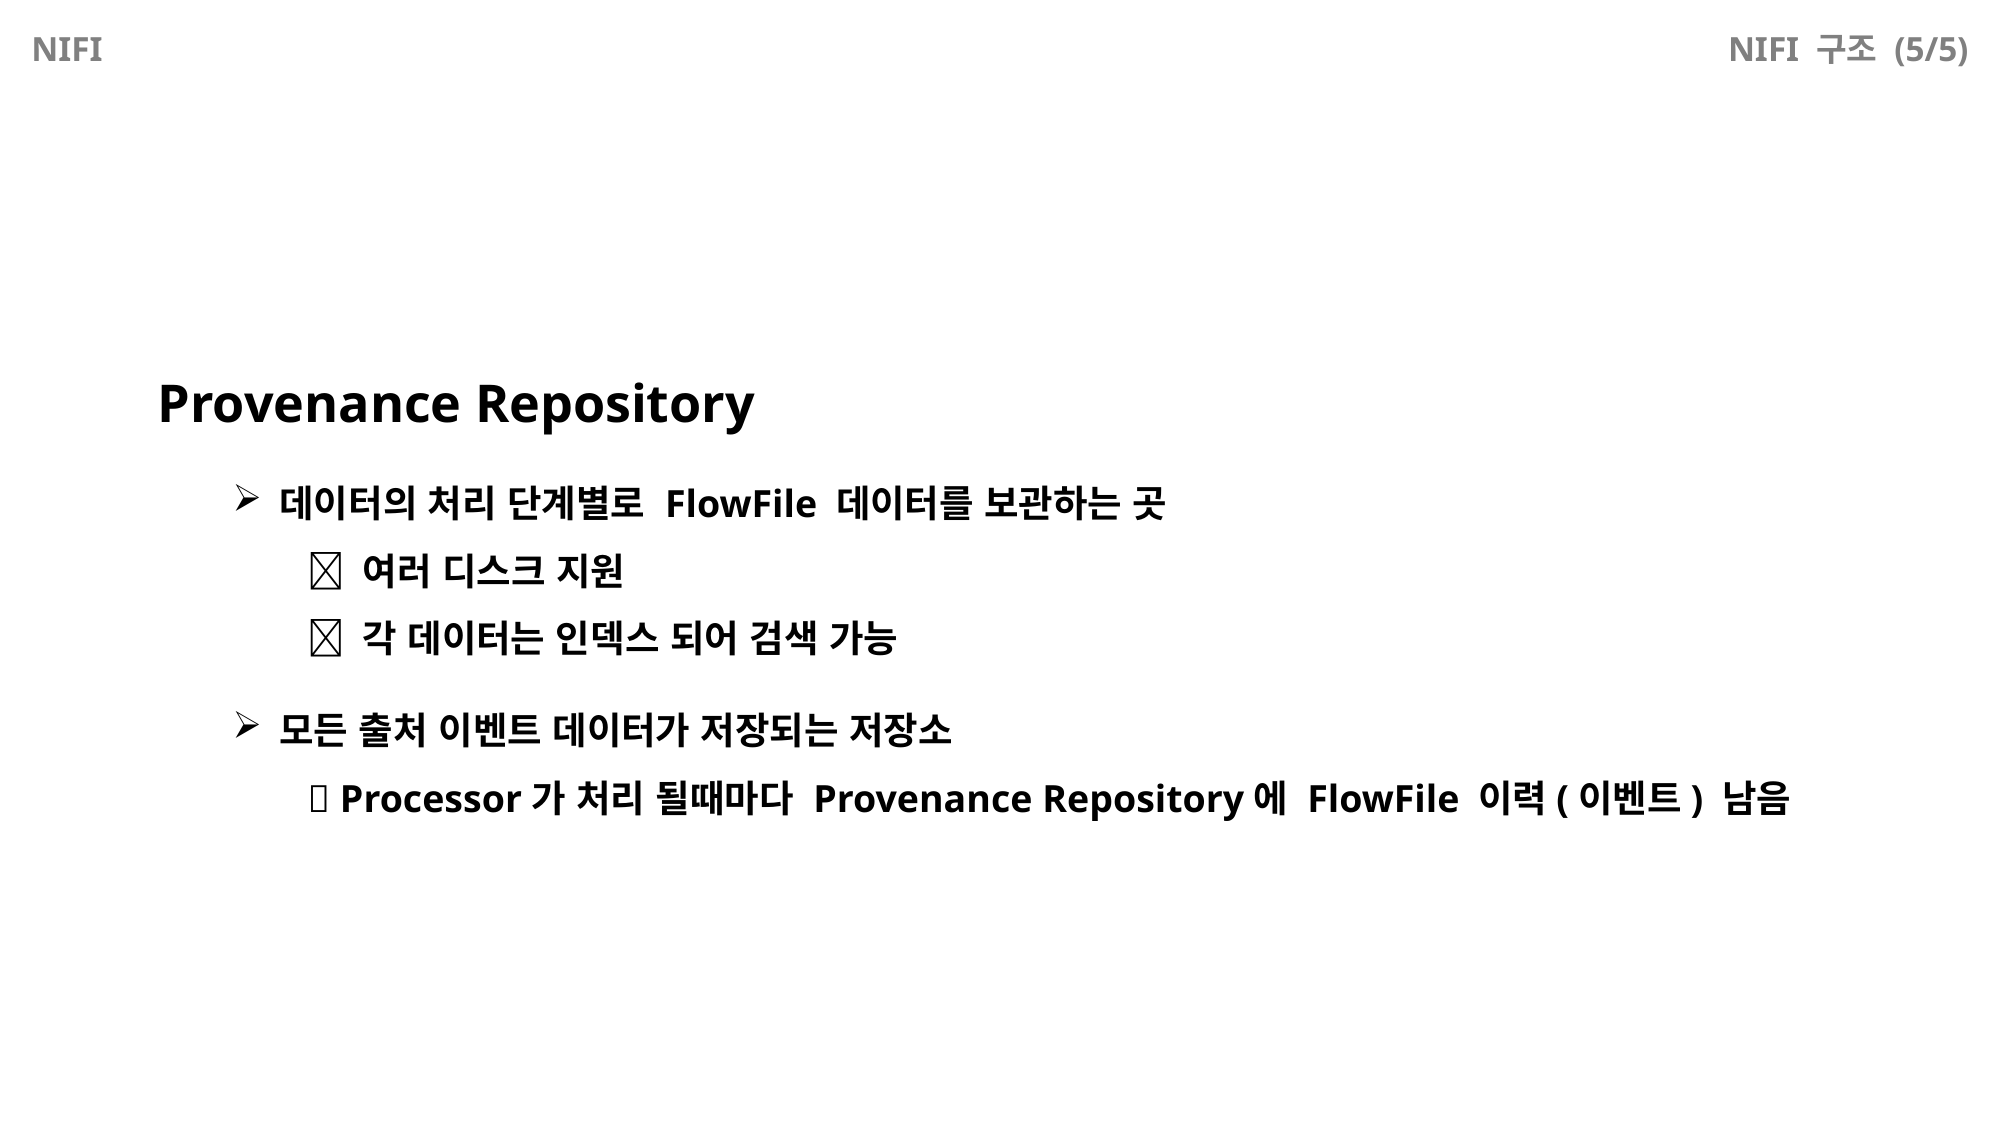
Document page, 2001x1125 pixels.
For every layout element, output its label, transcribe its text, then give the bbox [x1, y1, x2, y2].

text_box Provenance Repository 데이터의 처리 단계별로 FlowFile 데이터를 보관하는 곳  여러 디스크 지원  각 데이터는 인덱스 되어 검색 가능 모든 출처 이벤트 데이터가 저장되는 저장소  Processor가 처리 될때마다 Provenance Repository에 FlowFile 이력(이벤트) 남음 [143, 300, 1809, 828]
text_box NIFI [16, 20, 143, 76]
text_box NIFI 구조 (5/5) [1658, 20, 1984, 76]
